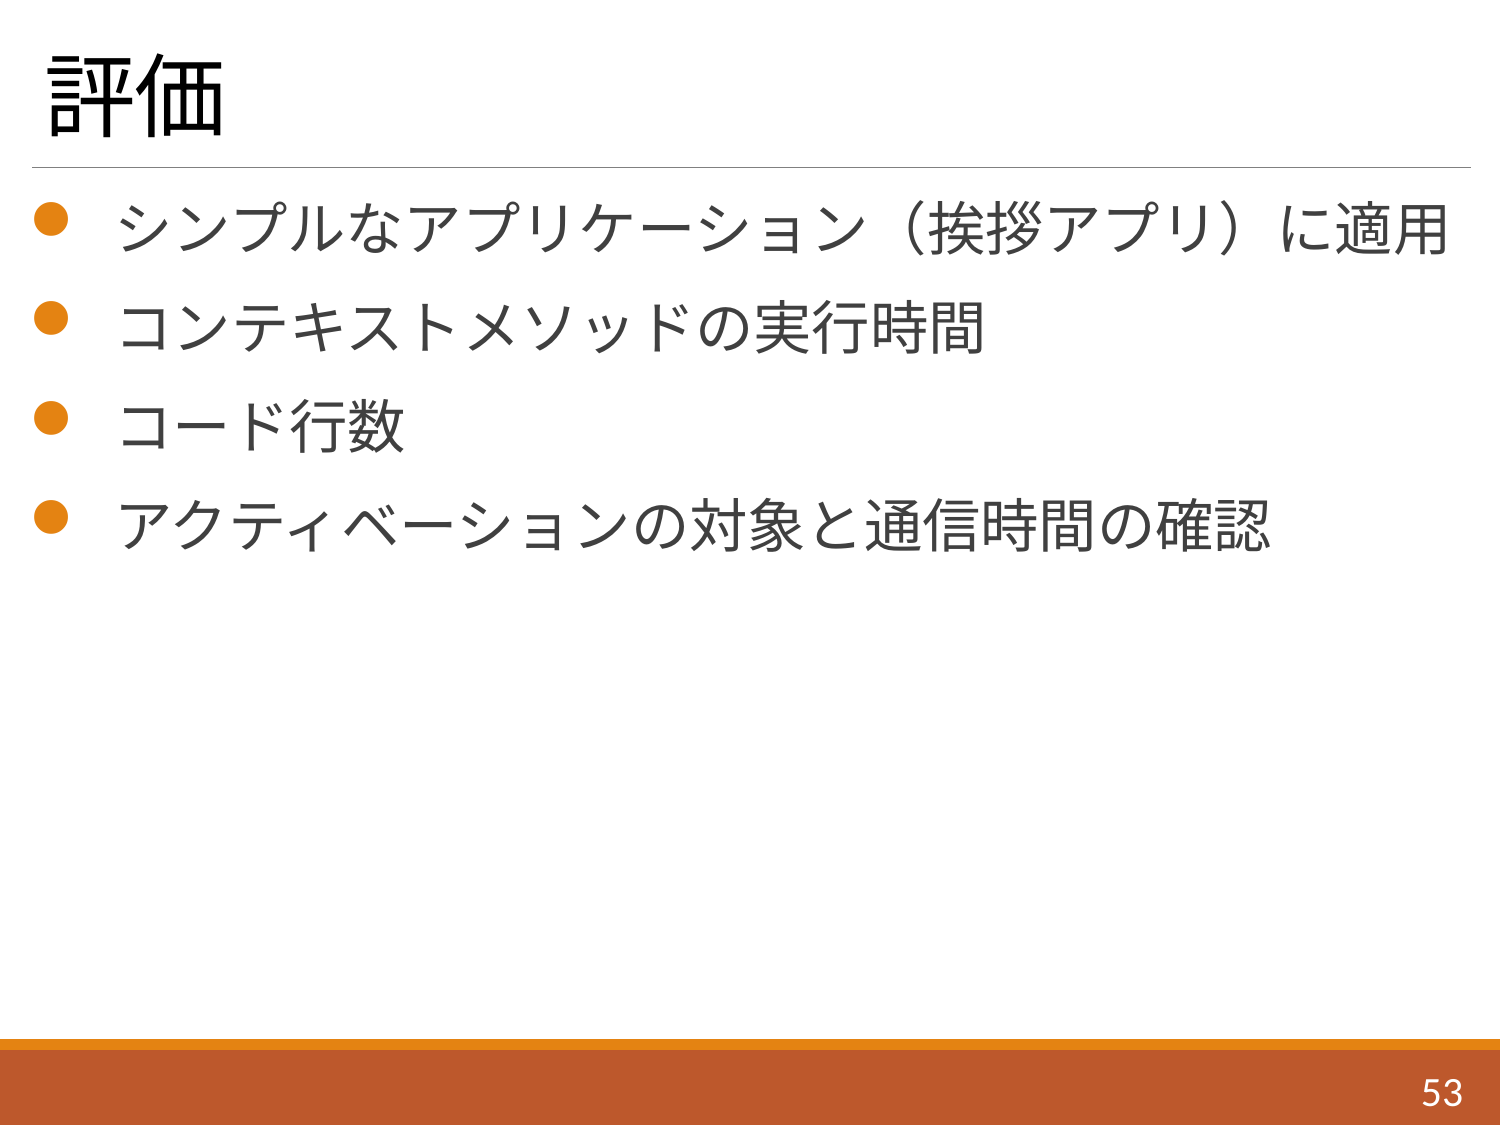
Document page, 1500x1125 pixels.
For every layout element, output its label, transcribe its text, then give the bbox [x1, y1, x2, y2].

title 評価 [29, 26, 1479, 157]
slide_number 52 [1316, 1059, 1479, 1120]
list シンプルなアプリケーション（挨拶アプリ）に適用 コンテキストメソッドの実行時間 コード行数 アクティベーションの対象と通信時間の確認 [29, 184, 1479, 910]
